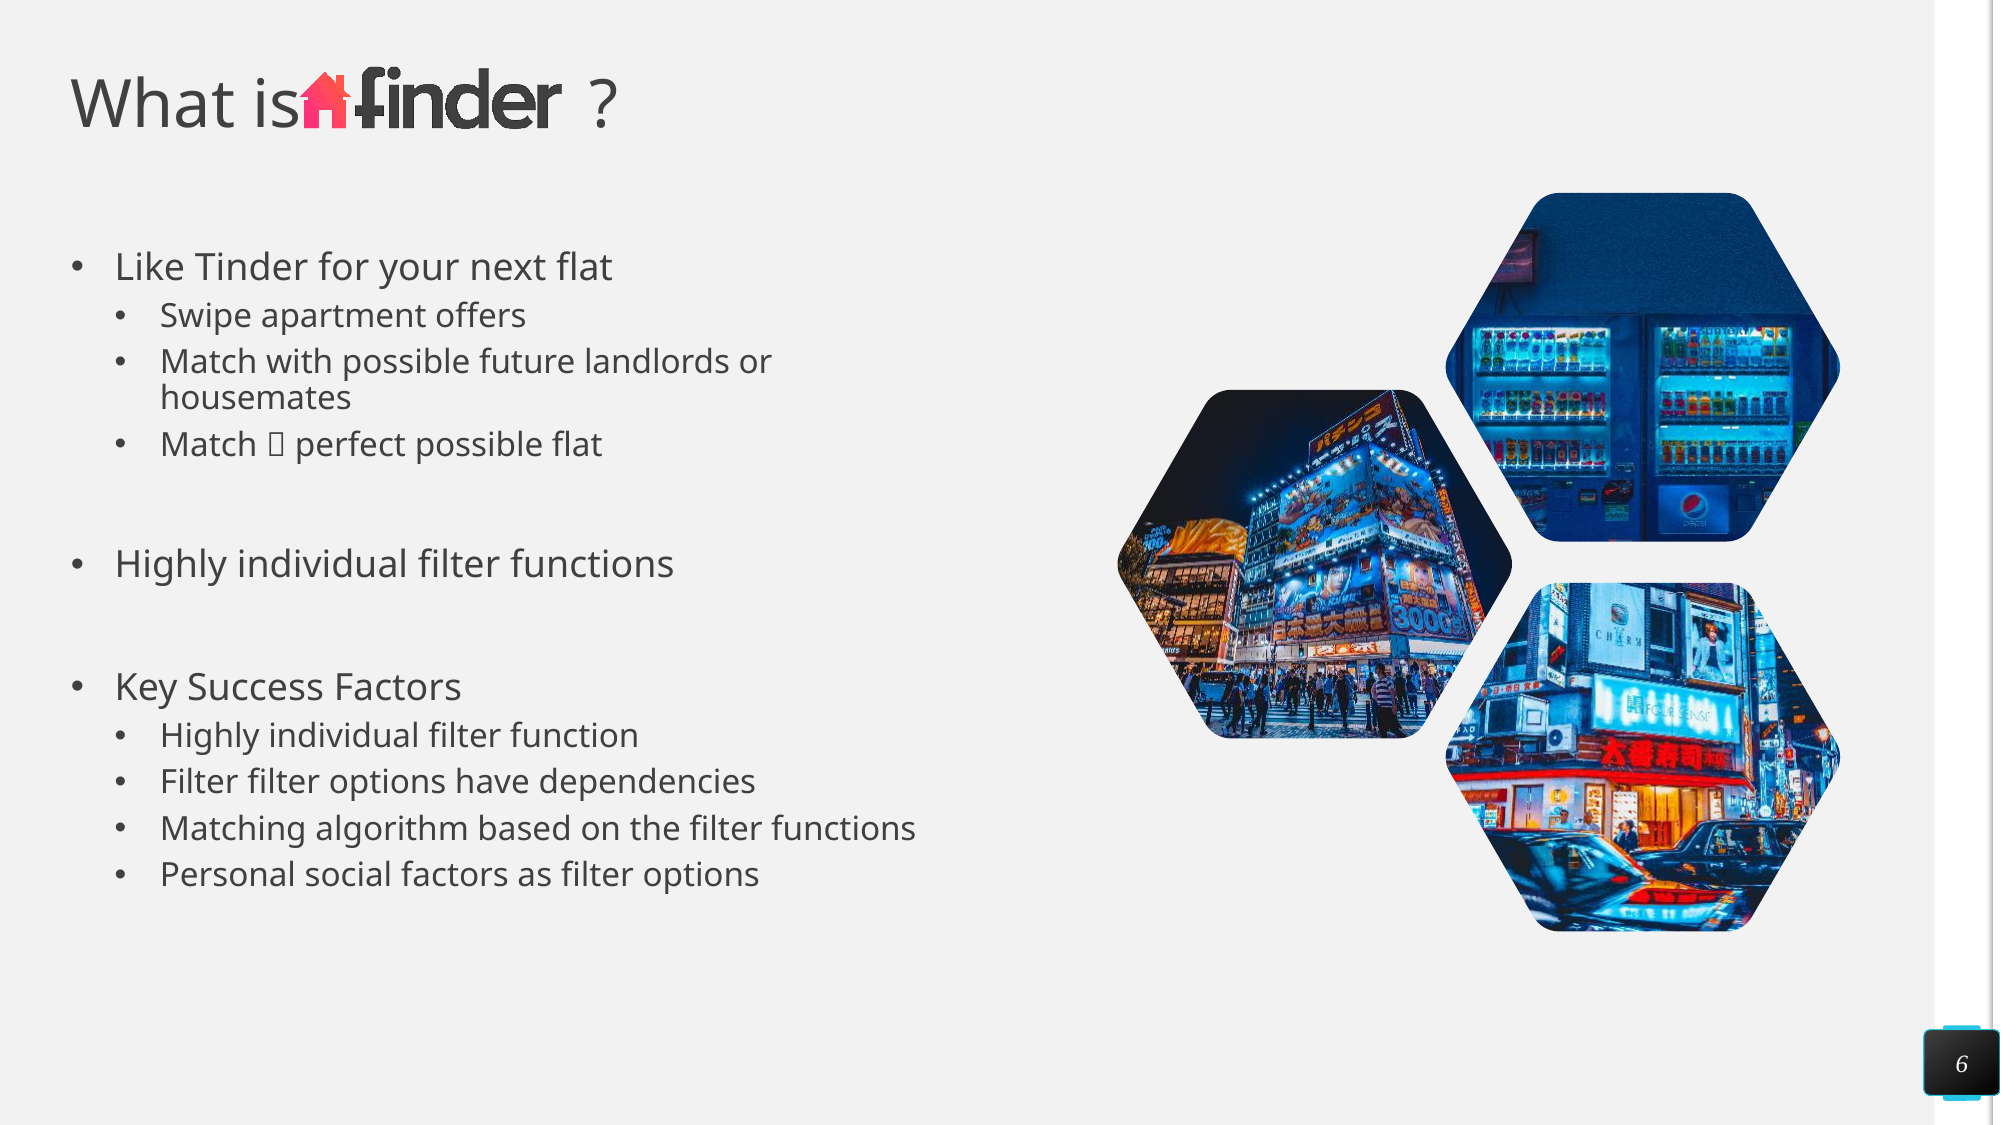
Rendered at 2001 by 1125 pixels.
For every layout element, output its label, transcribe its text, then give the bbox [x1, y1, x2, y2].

title What is ? [562, 70, 969, 142]
title What is ? [70, 70, 294, 142]
picture [1117, 192, 1841, 932]
slide_number 6 [1923, 1029, 2000, 1096]
picture [294, 22, 562, 173]
list Like Tinder for your next flat Swipe apartment offers Match with possible future landlords or housemates Match  perfect possible flat Highly individual filter functions Key Success Factors Highly individual filter function Filter filter options have dependencies Matching algorithm based on the filter functions Personal social factors as filter options [70, 247, 969, 1016]
